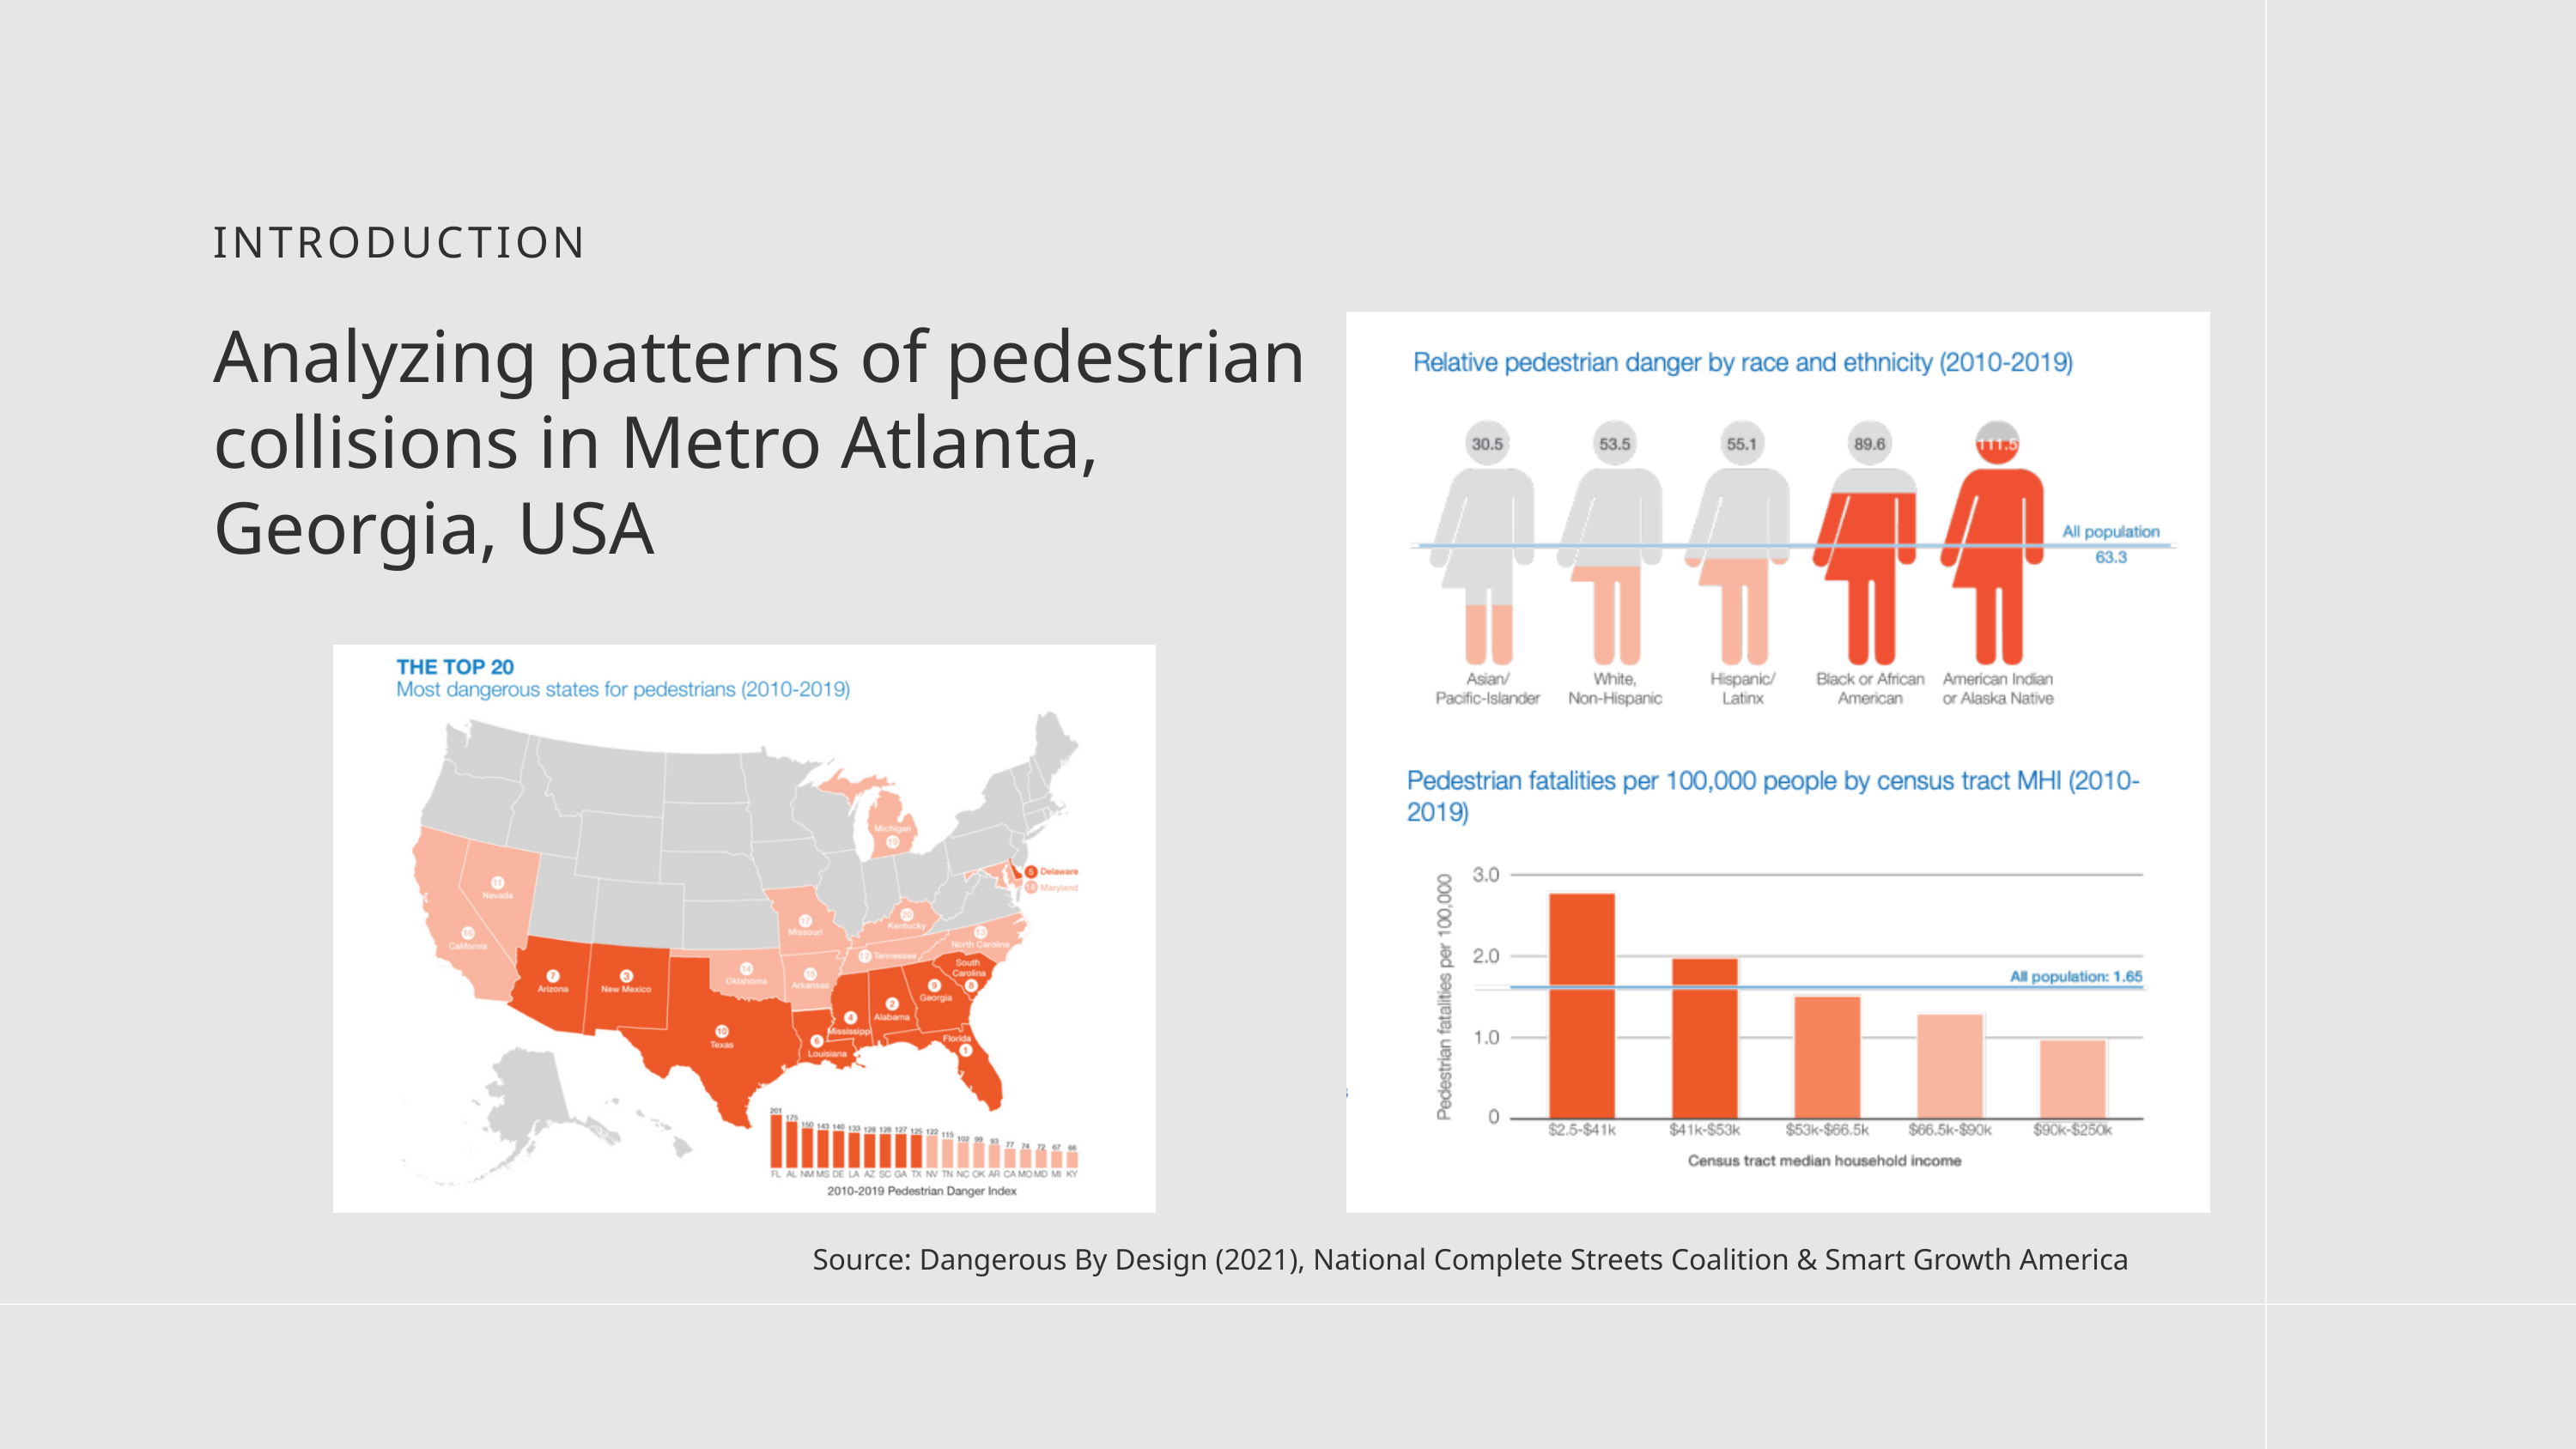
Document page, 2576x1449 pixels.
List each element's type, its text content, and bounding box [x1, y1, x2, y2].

text_box INTRODUCTION [213, 215, 601, 267]
picture [332, 645, 1157, 1213]
text_box Source: Dangerous By Design (2021), National Complete Streets Coalition & Smart Growth America [812, 1241, 2210, 1276]
picture [1346, 312, 2210, 1213]
text_box Analyzing patterns of pedestrian collisions in Metro Atlanta, Georgia, USA [213, 311, 1313, 569]
